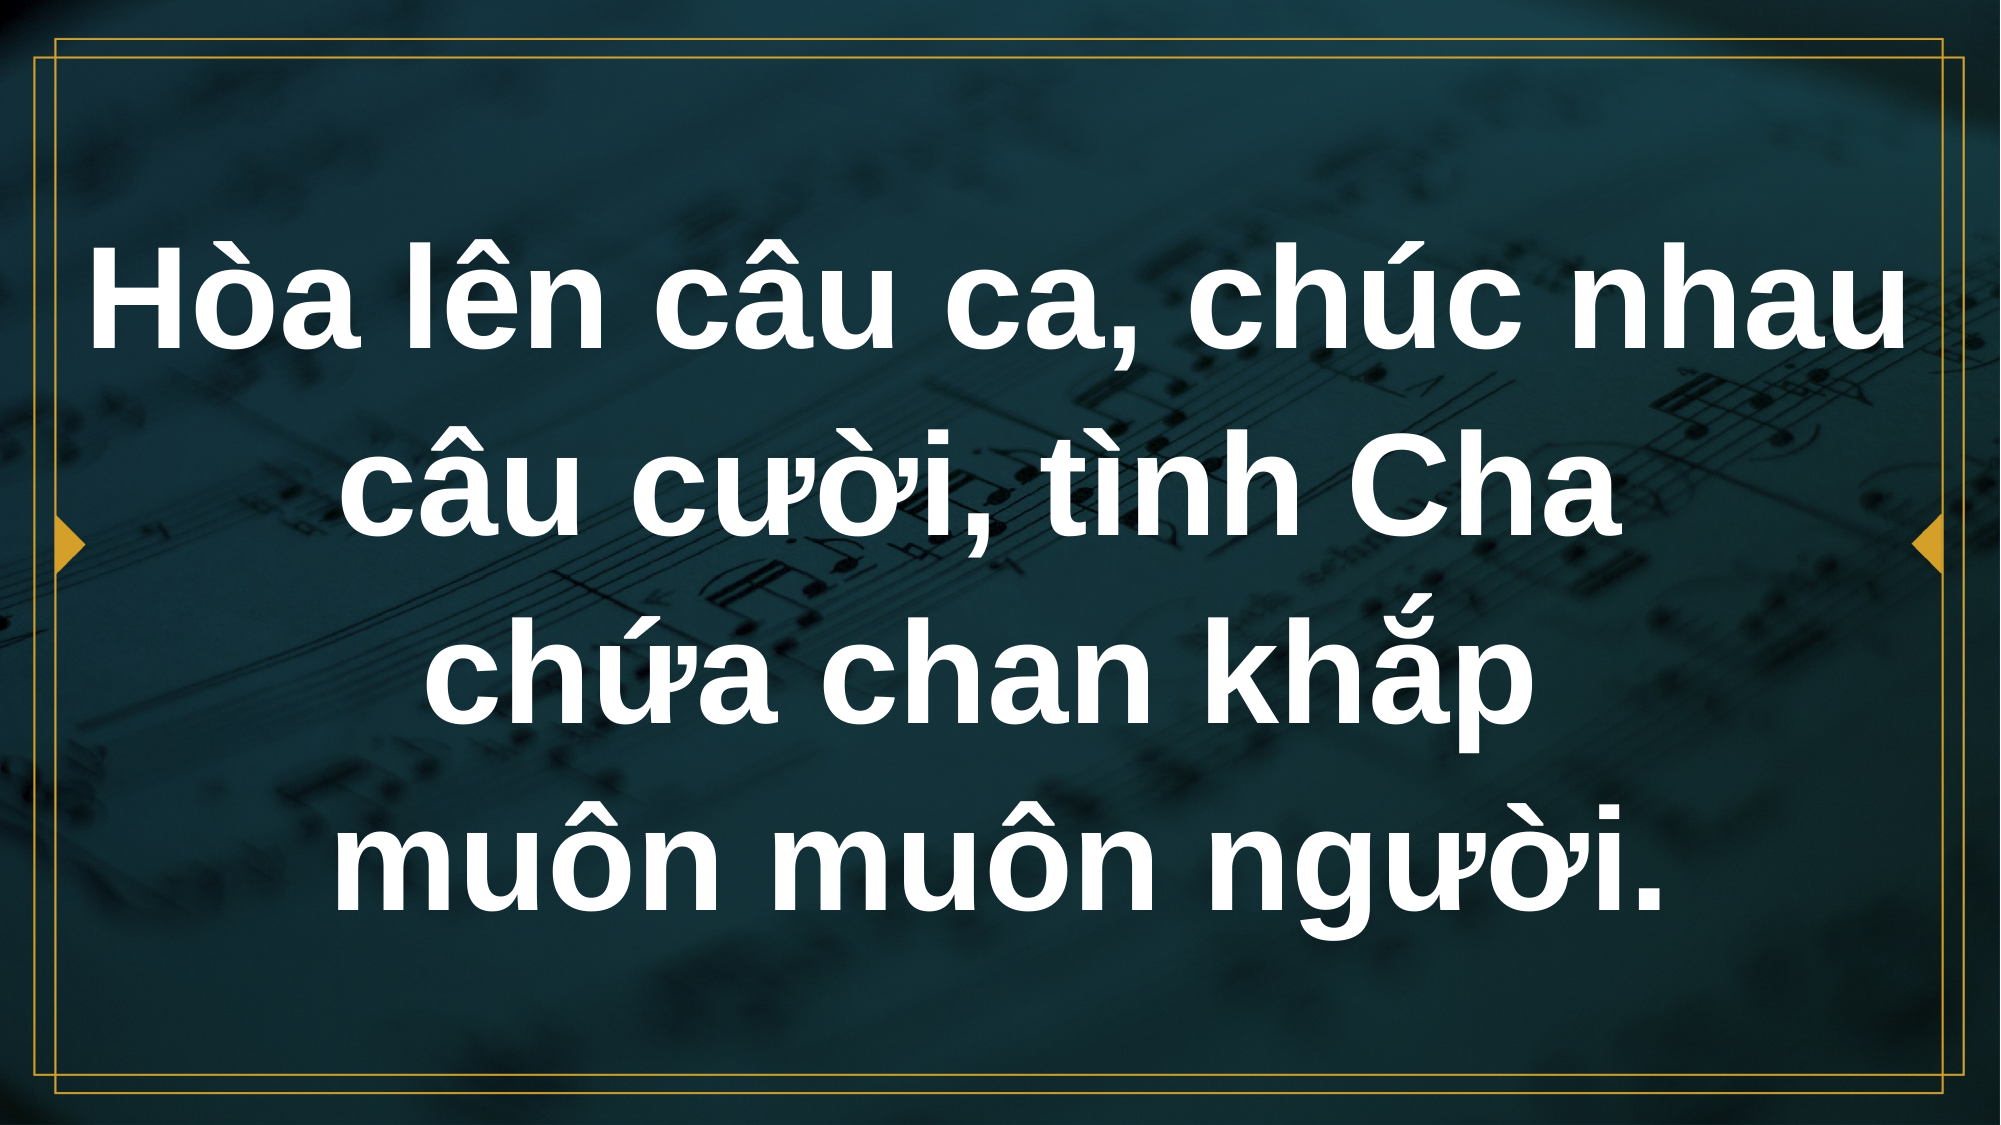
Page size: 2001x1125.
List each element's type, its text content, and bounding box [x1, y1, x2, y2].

title Hòa lên câu ca, chúc nhau câu cười, tình Cha chứa chan khắp muôn muôn người. [55, 53, 1945, 1077]
picture [0, 0, 2000, 1125]
